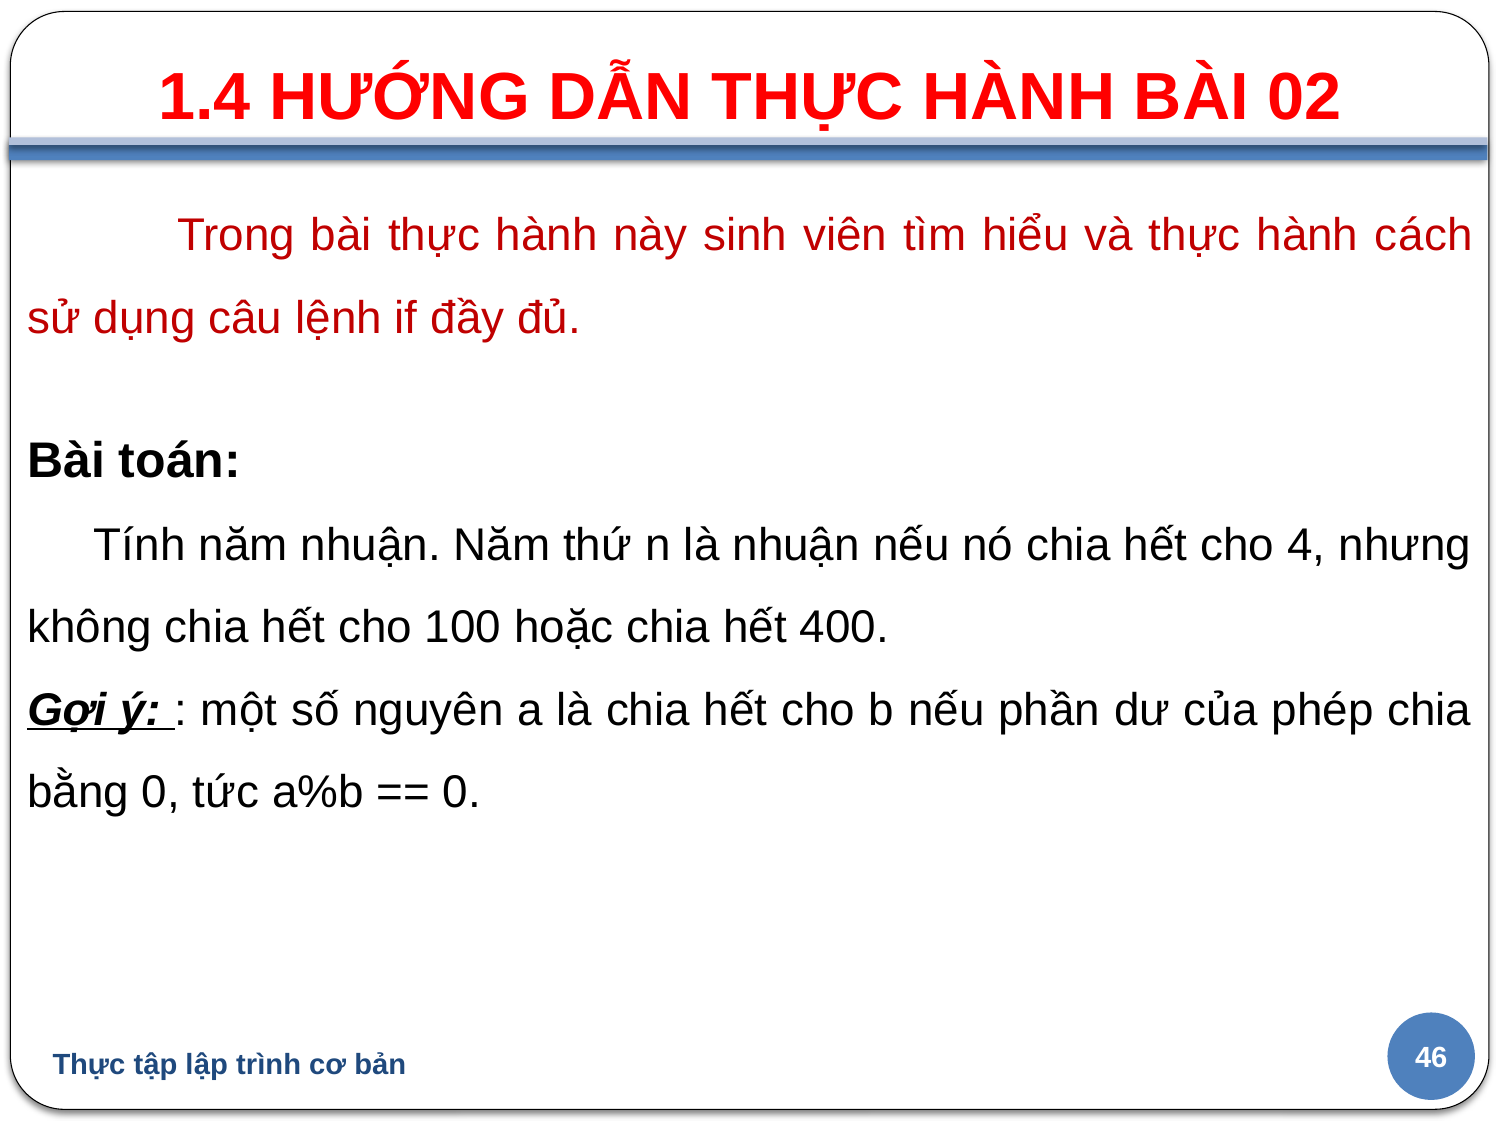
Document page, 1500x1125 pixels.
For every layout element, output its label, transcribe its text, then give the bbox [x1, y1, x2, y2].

text_box Trong bài thực hành này sinh viên tìm hiểu và thực hành cách sử dụng câu lệnh if đầy đủ. Bài toán: Tính năm nhuận. Năm thứ n là nhuận nếu nó chia hết cho 4, nhưng không chia hết cho 100 hoặc chia hết 400. Gợi ý: : một số nguyên a là chia hết cho b nếu phần dư của phép chia bằng 0, tức a%b == 0. [12, 170, 1488, 880]
slide_number 46 [1387, 1012, 1475, 1100]
text_box 1.4 HƯỚNG DẪN THỰC HÀNH BÀI 02 [50, 10, 1450, 148]
footer Thực tập lập trình cơ bản [37, 1025, 650, 1100]
